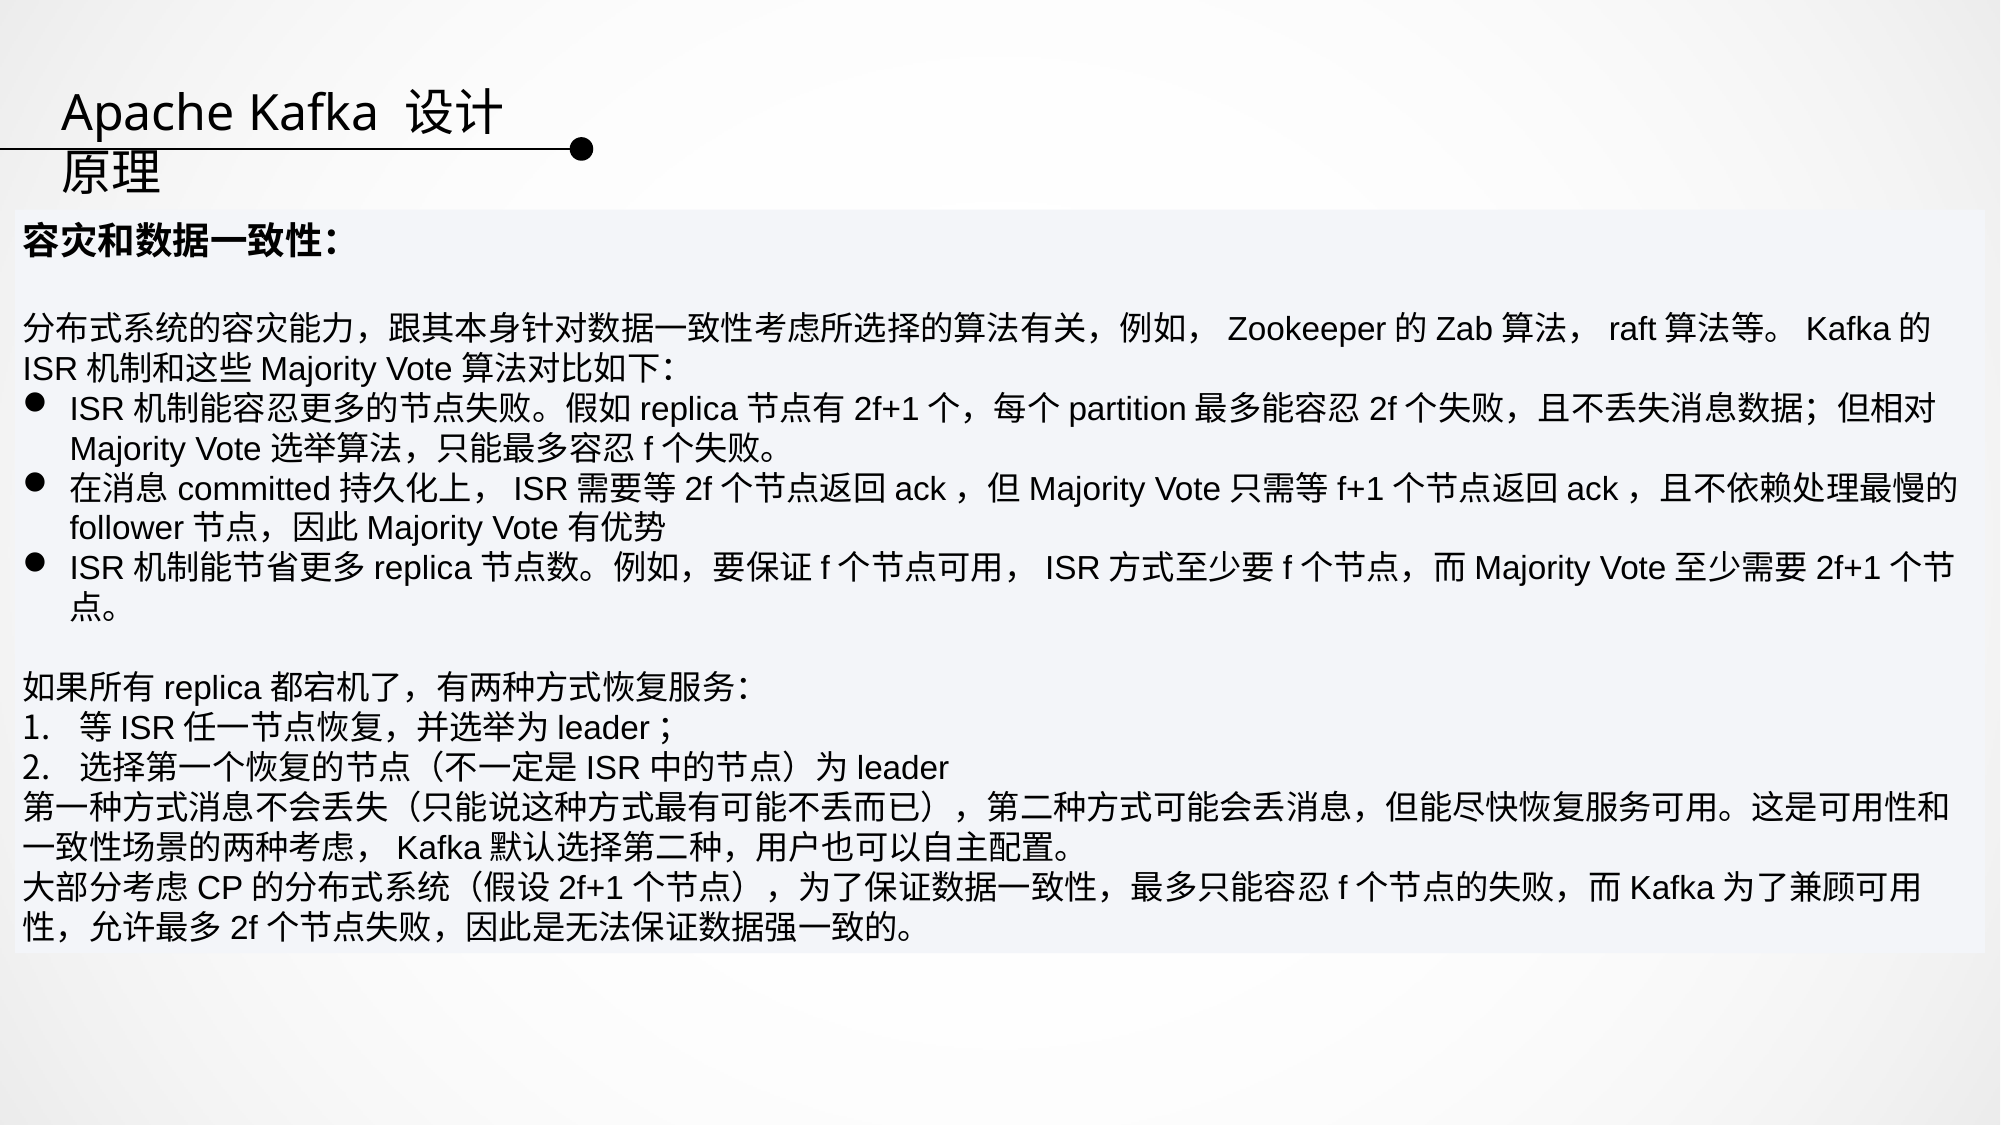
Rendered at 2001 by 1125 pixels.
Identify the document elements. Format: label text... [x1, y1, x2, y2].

text_box Apache Kafka 设计原理 [46, 73, 566, 148]
text_box [567, 135, 596, 163]
text_box 容灾和数据一致性： 分布式系统的容灾能力，跟其本身针对数据一致性考虑所选择的算法有关，例如，Zookeeper的Zab算法，raft算法等。Kafka的ISR机制和这些Majority Vote算法对比如下： ISR机制能容忍更多的节点失败。假如replica节点有2f+1个，每个partition最多能容忍2f个失败，且不丢失消息数据；但相对Majority Vote选举算法，只能最多容忍f个失败。 在消息committed持久化上，ISR需要等2f个节点返回ack，但Majority Vote只需等f+1个节点返回ack，且不依赖处理最慢的follower节点，因此Majority Vote有优势 ISR机制能节省更多replica节点数。例如，要保证f个节点可用，ISR方式至少要f个节点，而Majority Vote至少需要2f+1个节点。 如果所有replica都宕机了，有两种方式恢复服务： 等ISR任一节点恢复，并选举为leader； 选择第一个恢复的节点（不一定是ISR中的节点）为leader 第一种方式消息不会丢失（只能说这种方式最有可能不丢而已），第二种方式可能会丢消息，但能尽快恢复服务可用。这是可用性和一致性场景的两种考虑，Kafka默认选择第二种，用户也可以自主配置。 大部分考虑CP的分布式系统（假设2f+1个节点），为了保证数据一致性，最多只能容忍f个节点的失败，而Kafka为了兼顾可用性，允许最多2f个节点失败，因此是无法保证数据强一致的。 [15, 209, 1985, 954]
text_box Apache Kafka 设计原理 [46, 157, 566, 208]
